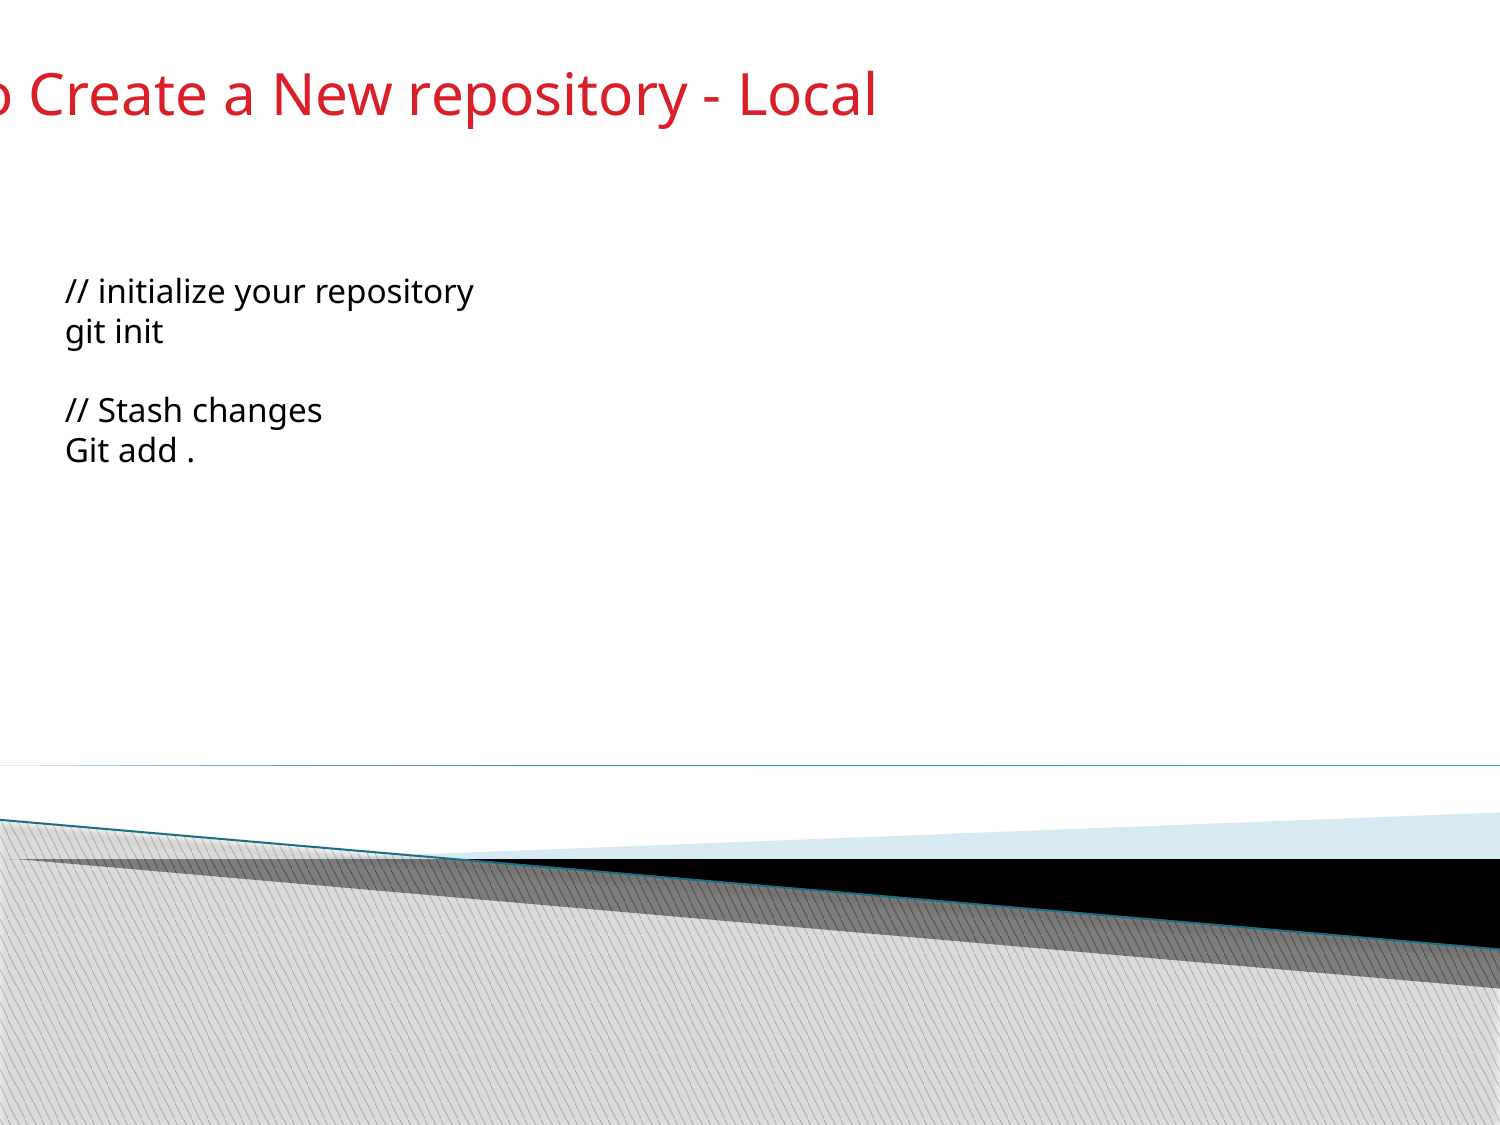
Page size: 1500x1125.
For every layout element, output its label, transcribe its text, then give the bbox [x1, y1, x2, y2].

text_box // initialize your repository git init // Stash changes Git add . [50, 262, 1450, 522]
picture [5, 859, 1500, 989]
text_box To Create a New repository - Local [0, 50, 894, 135]
